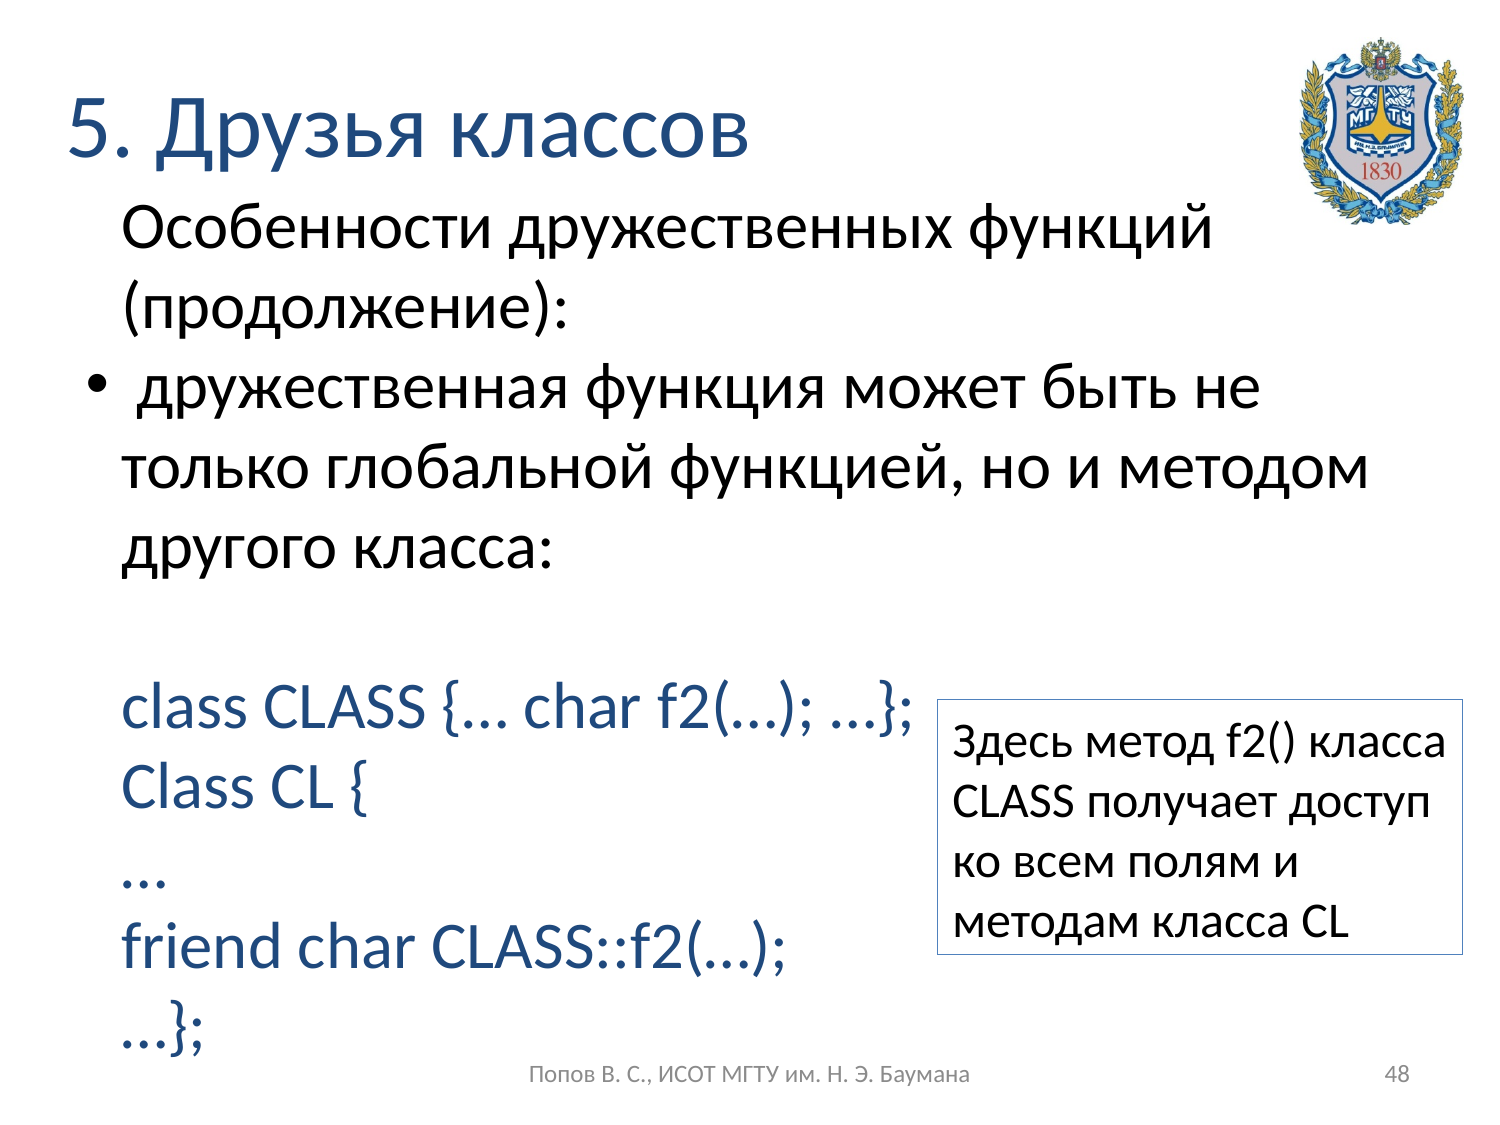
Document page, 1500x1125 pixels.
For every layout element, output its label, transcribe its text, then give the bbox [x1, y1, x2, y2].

footer Попов В. С., ИСОТ МГТУ им. Н. Э. Баумана [512, 1042, 988, 1103]
text_box Здесь метод f2() класса CLASS получает доступ ко всем полям и методам класса CL [937, 699, 1463, 955]
text_box Особенности дружественных функций (продолжение): дружественная функция может быть не только глобальной функцией, но и методом другого класса: class CLASS {… char f2(…); …}; Class CL { … friend char CLASS::f2(…); …}; [50, 174, 1450, 1070]
title 5. Друзья классов [50, 0, 1275, 174]
picture [1299, 37, 1464, 226]
slide_number 48 [1074, 1042, 1425, 1103]
